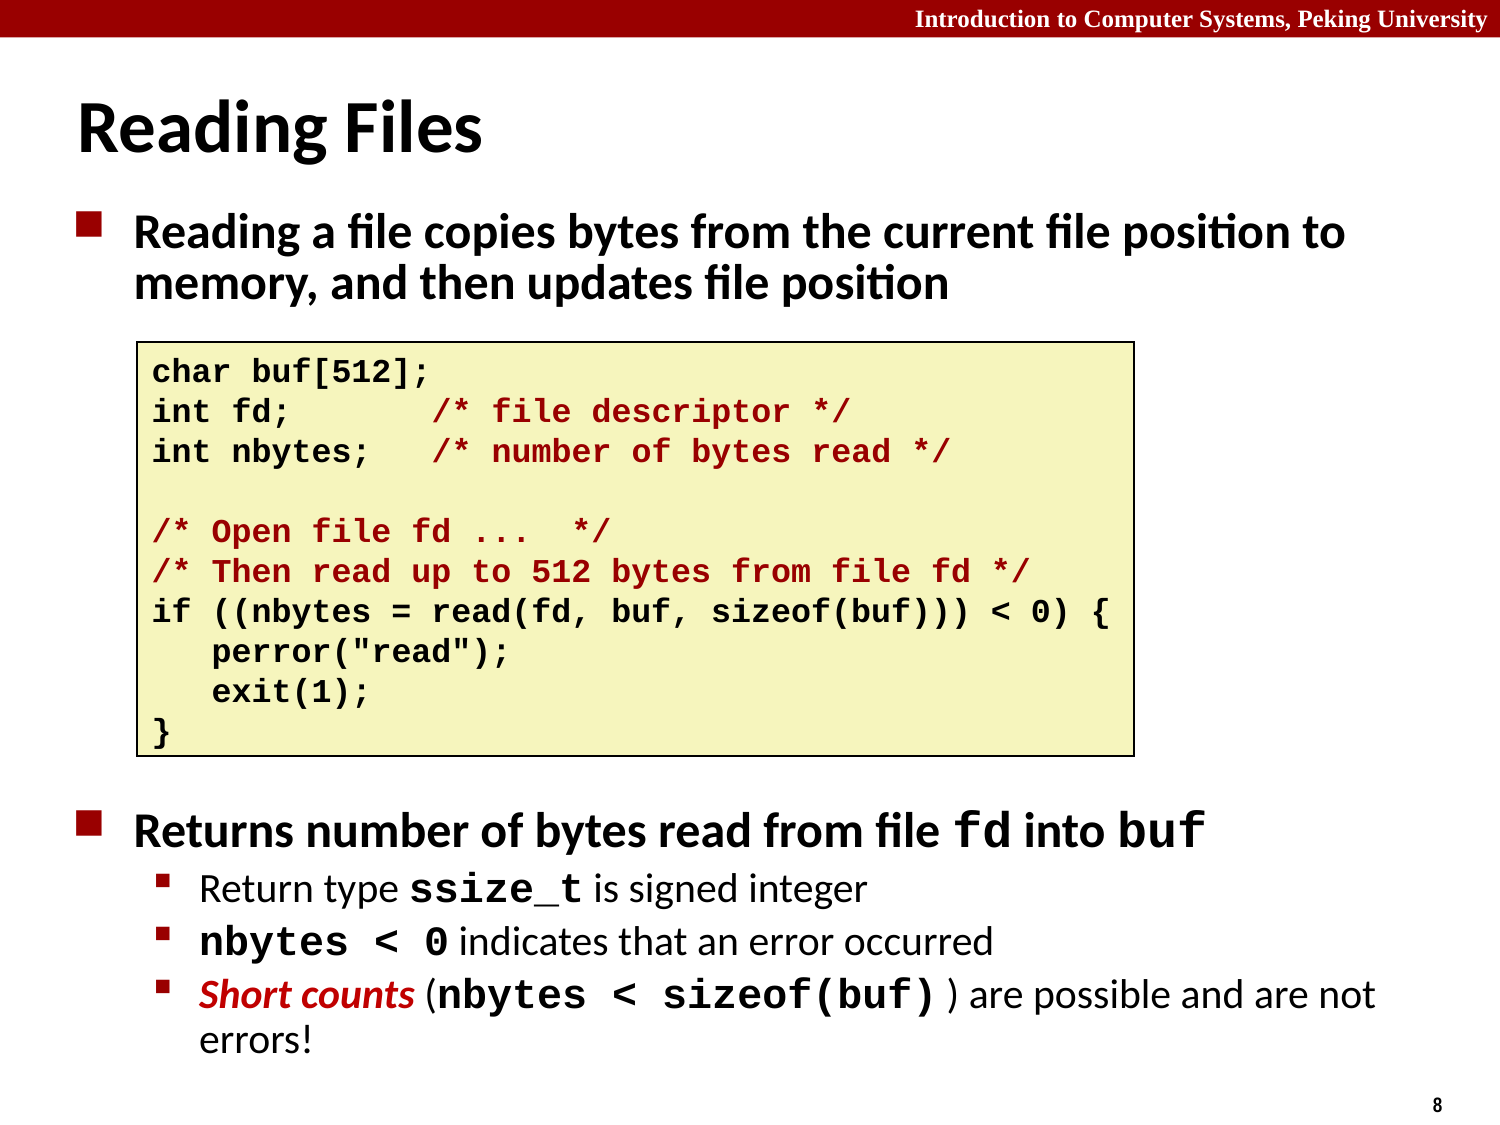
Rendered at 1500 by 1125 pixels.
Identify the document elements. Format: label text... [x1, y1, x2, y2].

title Reading Files [62, 74, 1129, 170]
list Reading a file copies bytes from the current file position to memory, and then updates file position Returns number of bytes read from file fd into buf Return type ssize_t is signed integer nbytes < 0 indicates that an error occurred Short counts (nbytes < sizeof(buf) ) are possible and are not errors! [61, 199, 1426, 1063]
text_box char buf[512]; int fd; /* file descriptor */ int nbytes; /* number of bytes read */ /* Open file fd ... */ /* Then read up to 512 bytes from file fd */ if ((nbytes = read(fd, buf, sizeof(buf))) < 0) { perror("read"); exit(1); } [136, 342, 1134, 757]
